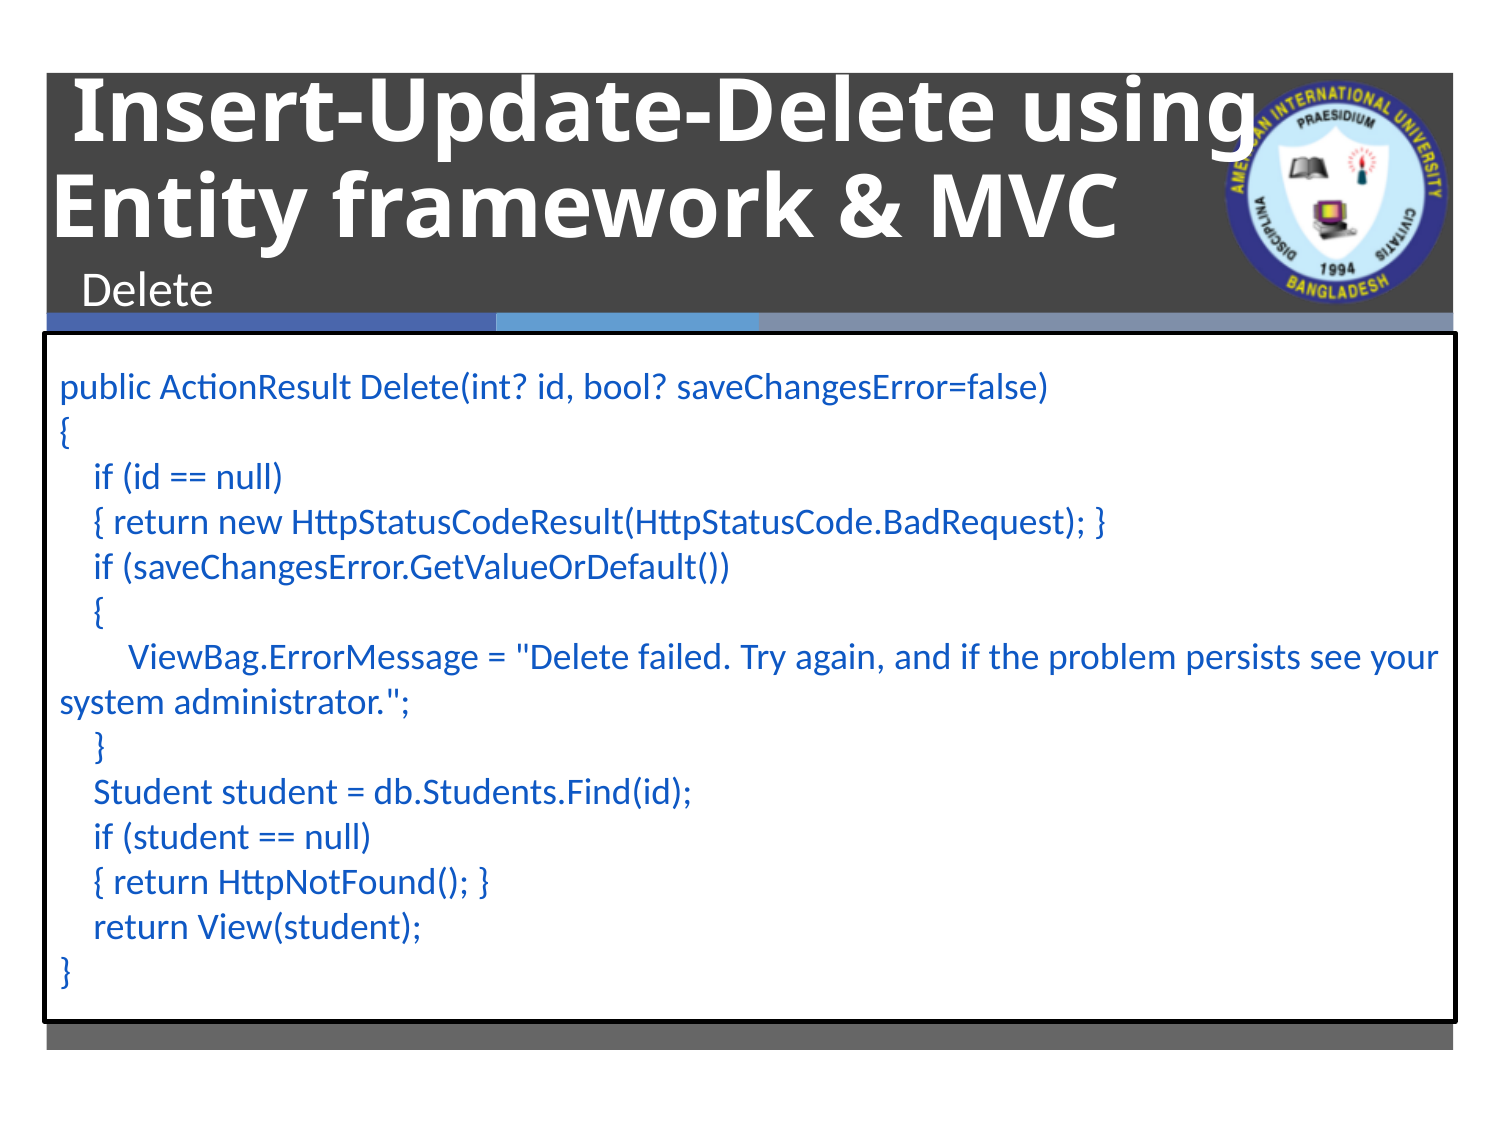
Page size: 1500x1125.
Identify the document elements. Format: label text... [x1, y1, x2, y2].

title Insert-Update-Delete using Entity framework & MVC [34, 54, 1351, 263]
subtitle [78, 325, 1351, 331]
text_box Delete [66, 249, 1434, 325]
text_box public ActionResult Delete(int? id, bool? saveChangesError=false) { if (id == null) { return new HttpStatusCodeResult(HttpStatusCode.BadRequest); } if (saveChangesError.GetValueOrDefault()) { ViewBag.ErrorMessage = "Delete failed. Try again, and if the problem persists see your system administrator."; } Student student = db.Students.Find(id); if (student == null) { return HttpNotFound(); } return View(student); } [42, 331, 1458, 1024]
picture [1351, 75, 1454, 310]
